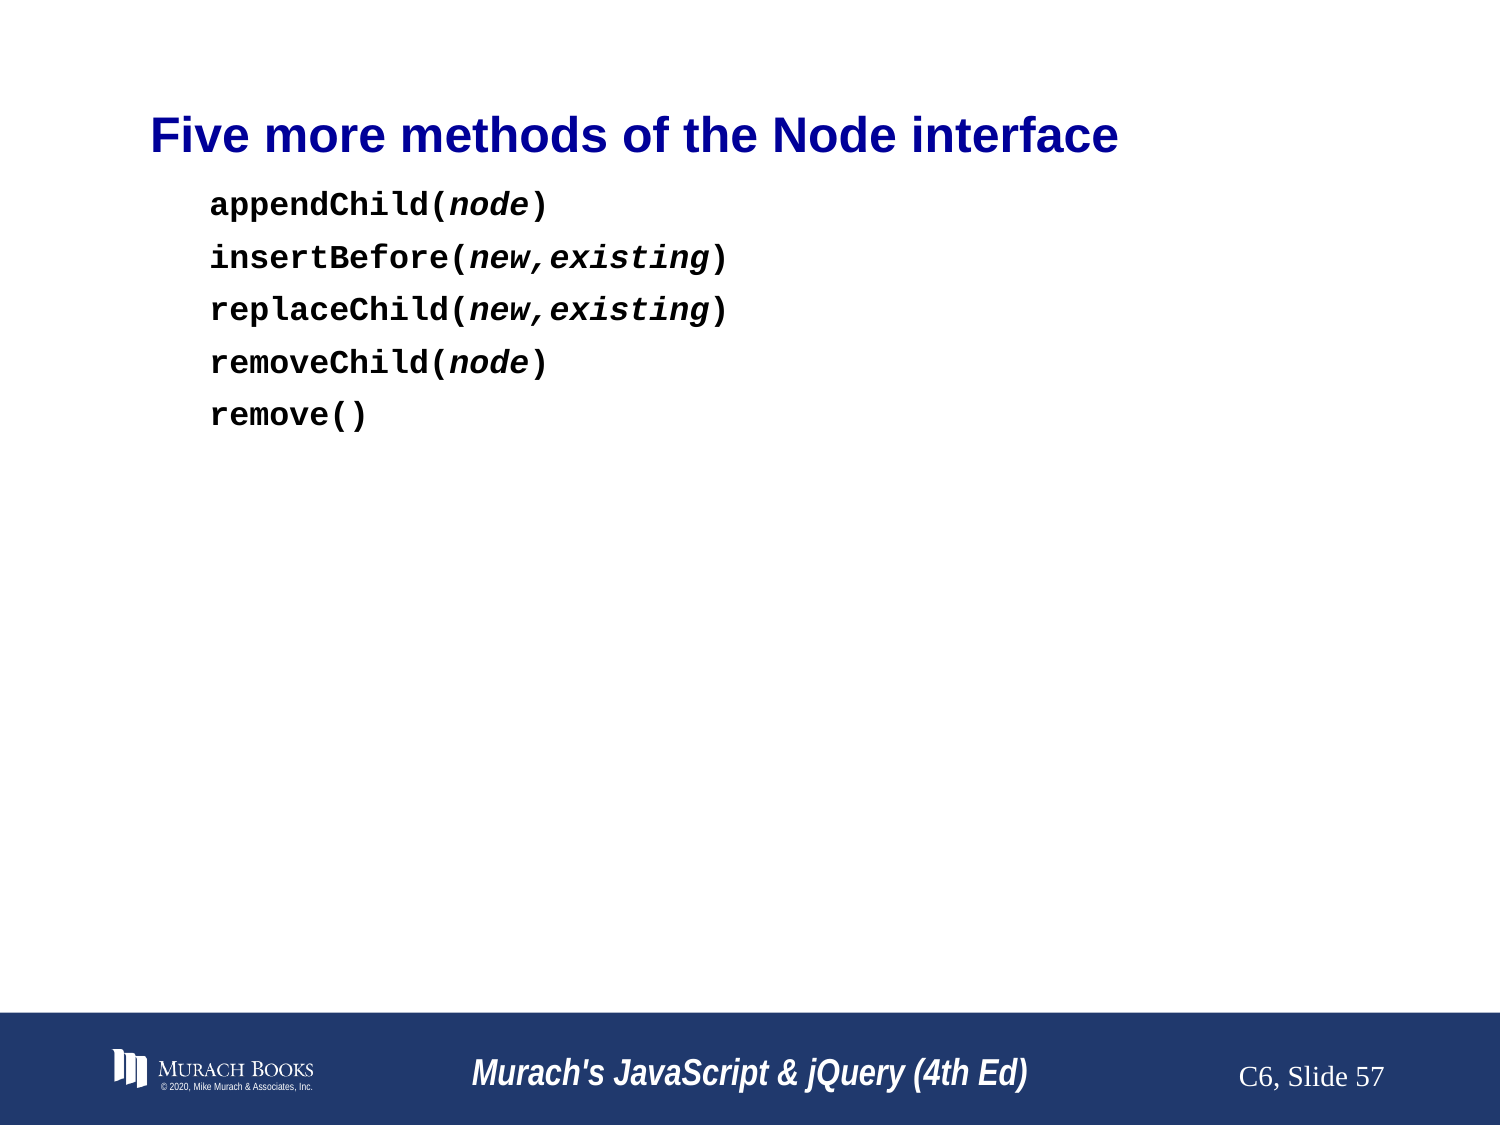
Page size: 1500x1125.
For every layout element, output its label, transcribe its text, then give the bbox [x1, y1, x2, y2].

slide_number Murach's JavaScript & jQuery (4th Ed) [463, 1025, 1050, 1100]
slide_number C6, Slide ‹#› [1087, 1025, 1400, 1100]
title Five more methods of the Node interface [150, 38, 1350, 174]
footer © 2020, Mike Murach & Associates, Inc. [12, 1025, 463, 1100]
list appendChild(node) insertBefore(new,existing) replaceChild(new,existing) removeChild(node) remove() [137, 174, 1350, 975]
